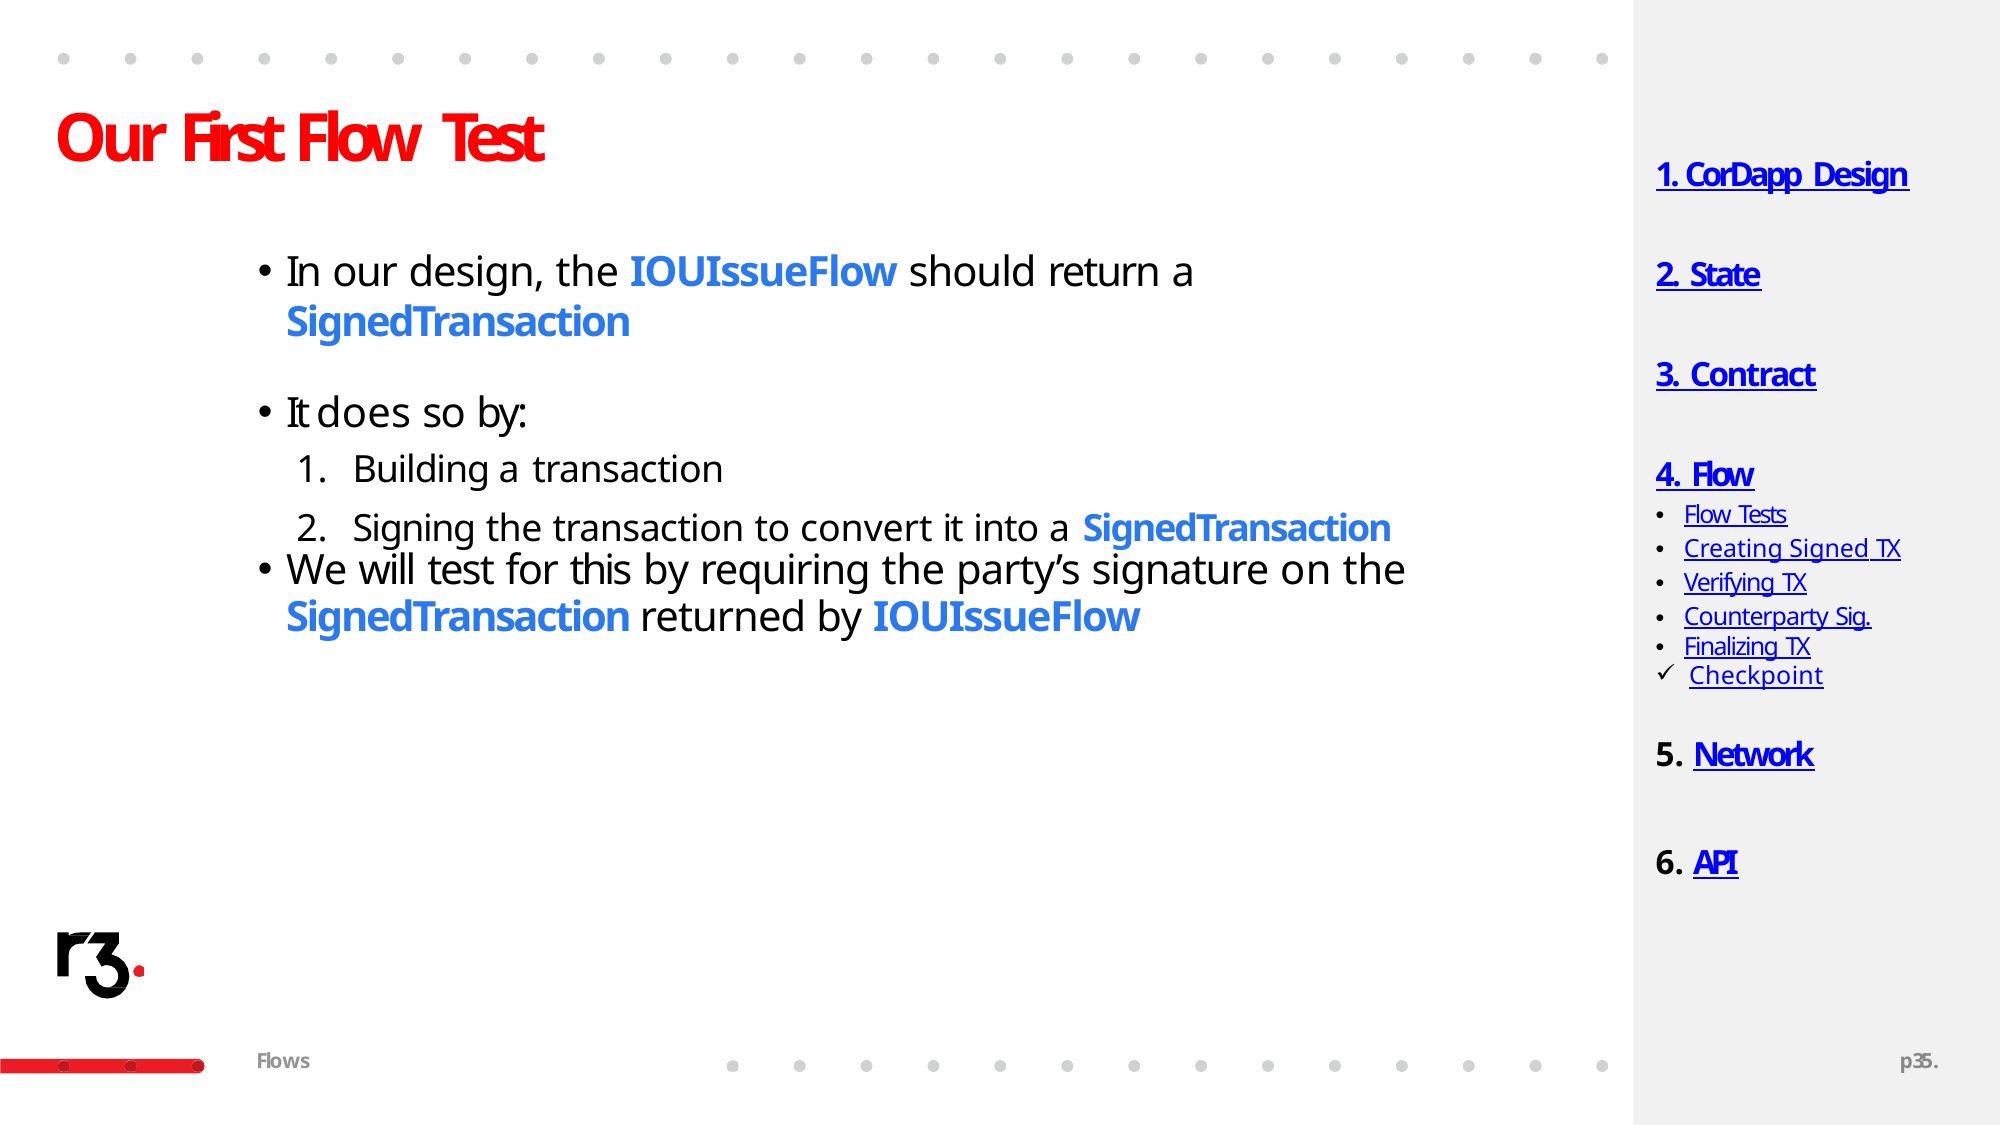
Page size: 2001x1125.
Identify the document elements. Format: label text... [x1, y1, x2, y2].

picture [726, 1060, 739, 1072]
footer Flows [254, 1045, 313, 1125]
text_box Network API [1653, 730, 1829, 887]
picture [57, 1060, 70, 1072]
text_box [1633, 0, 2000, 1125]
text_box 1. CorDapp Design [1653, 150, 1962, 199]
picture [124, 1060, 137, 1072]
text_box In our design, the IOUIssueFlow should return a SignedTransaction It does so by: Building a transaction Signing the transaction to convert it into a SignedTransaction [255, 242, 1521, 550]
picture [133, 965, 145, 977]
slide_number p31. [1897, 1045, 1945, 1125]
text_box 2. State [1653, 250, 1776, 299]
text_box We will test for this by requiring the party’s signature on the SignedTransaction returned by IOUIssueFlow [255, 543, 1465, 640]
title Our First Flow Test [52, 92, 614, 283]
text_box 3. Contract [1653, 350, 1837, 399]
picture [191, 1060, 204, 1072]
text_box 4. Flow Flow Tests Creating Signed TX Verifying TX Counterparty Sig. Finalizing TX Checkpoint [1653, 450, 1916, 695]
